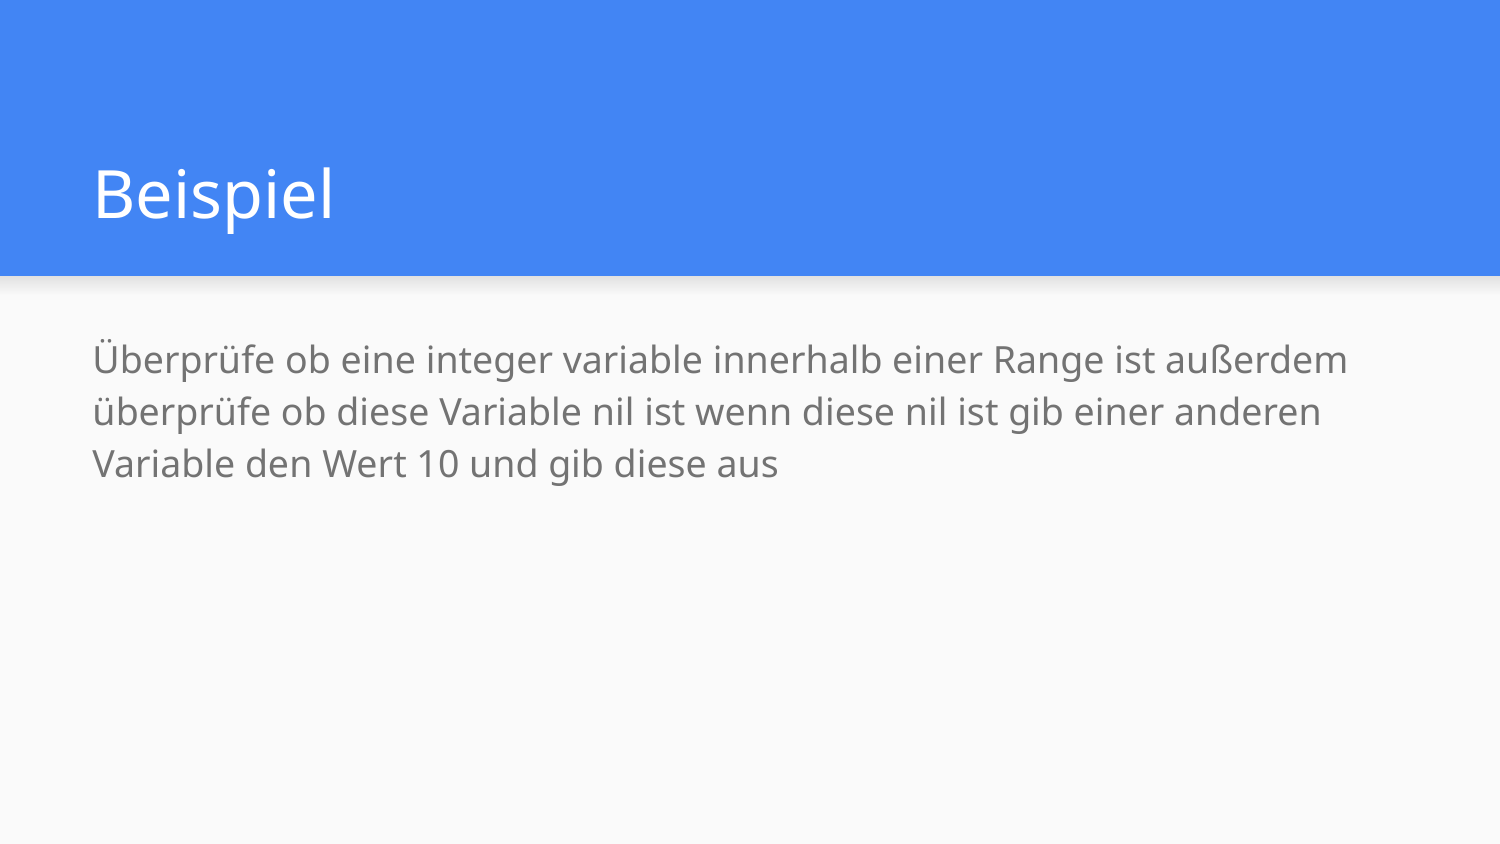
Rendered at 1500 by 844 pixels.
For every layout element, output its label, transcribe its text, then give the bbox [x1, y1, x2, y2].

list Überprüfe ob eine integer variable innerhalb einer Range ist außerdem überprüfe ob diese Variable nil ist wenn diese nil ist gib einer anderen Variable den Wert 10 und gib diese aus [77, 314, 1427, 760]
title Beispiel [77, 121, 1427, 248]
